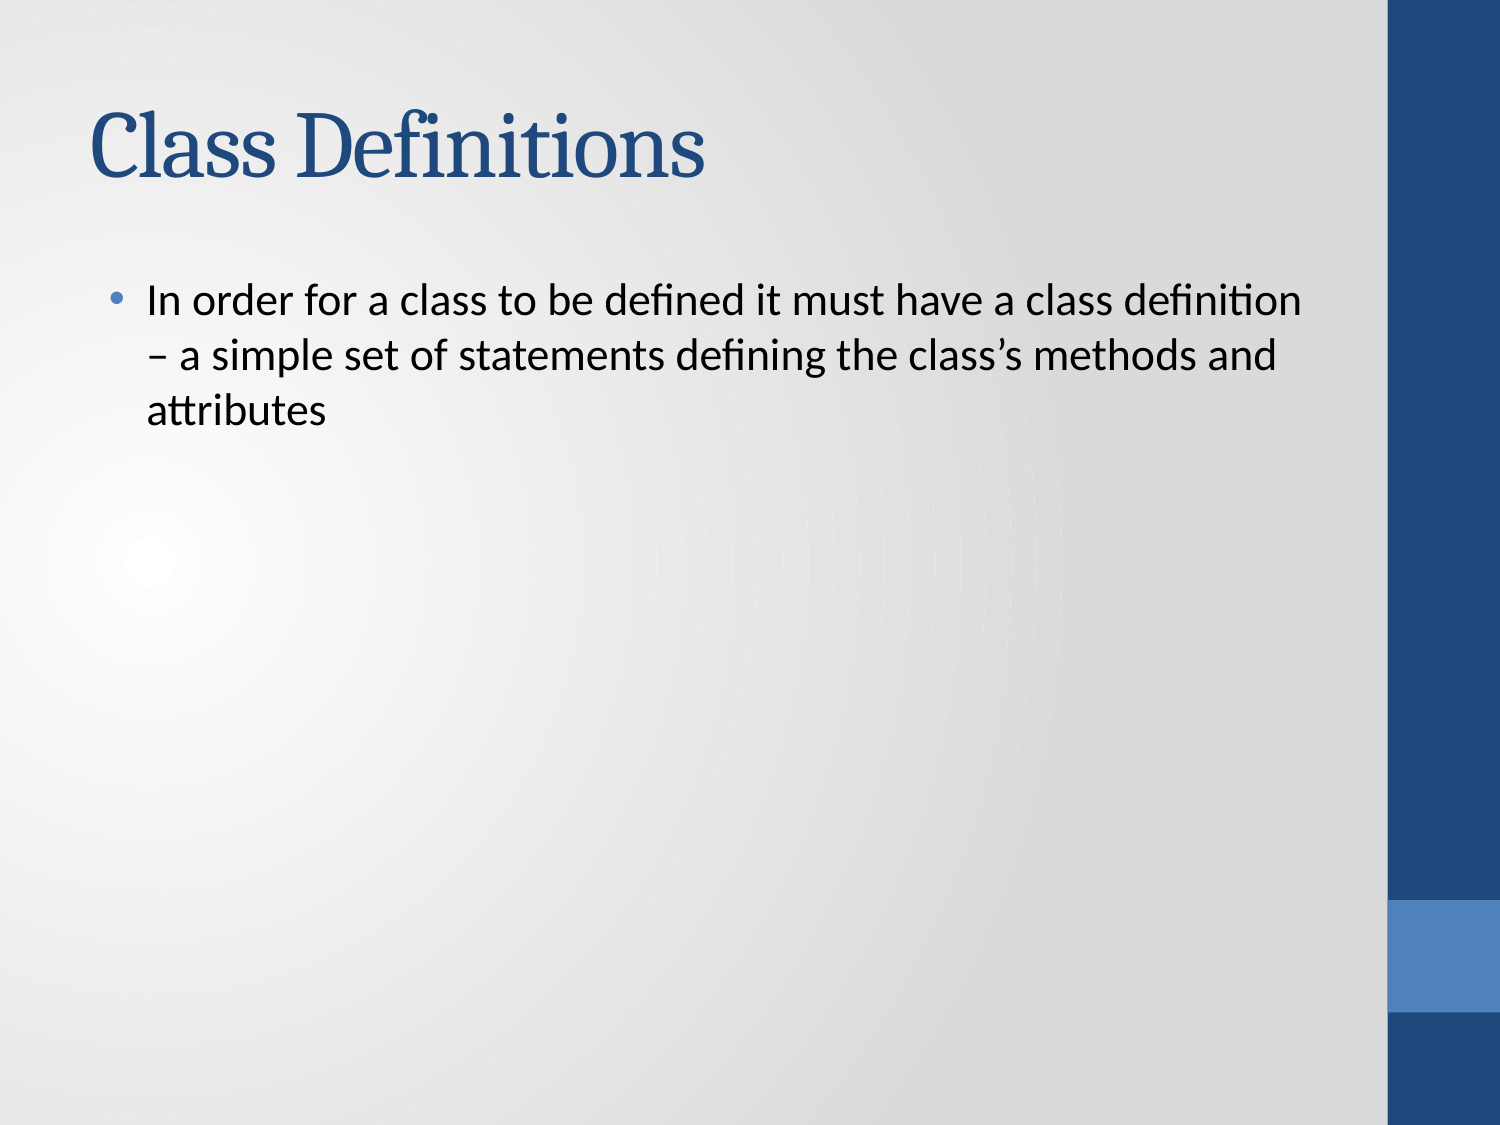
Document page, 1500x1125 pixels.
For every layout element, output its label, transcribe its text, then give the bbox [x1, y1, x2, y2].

list In order for a class to be defined it must have a class definition – a simple set of statements defining the class’s methods and attributes [75, 262, 1325, 1050]
title Class Definitions [75, 45, 1325, 233]
